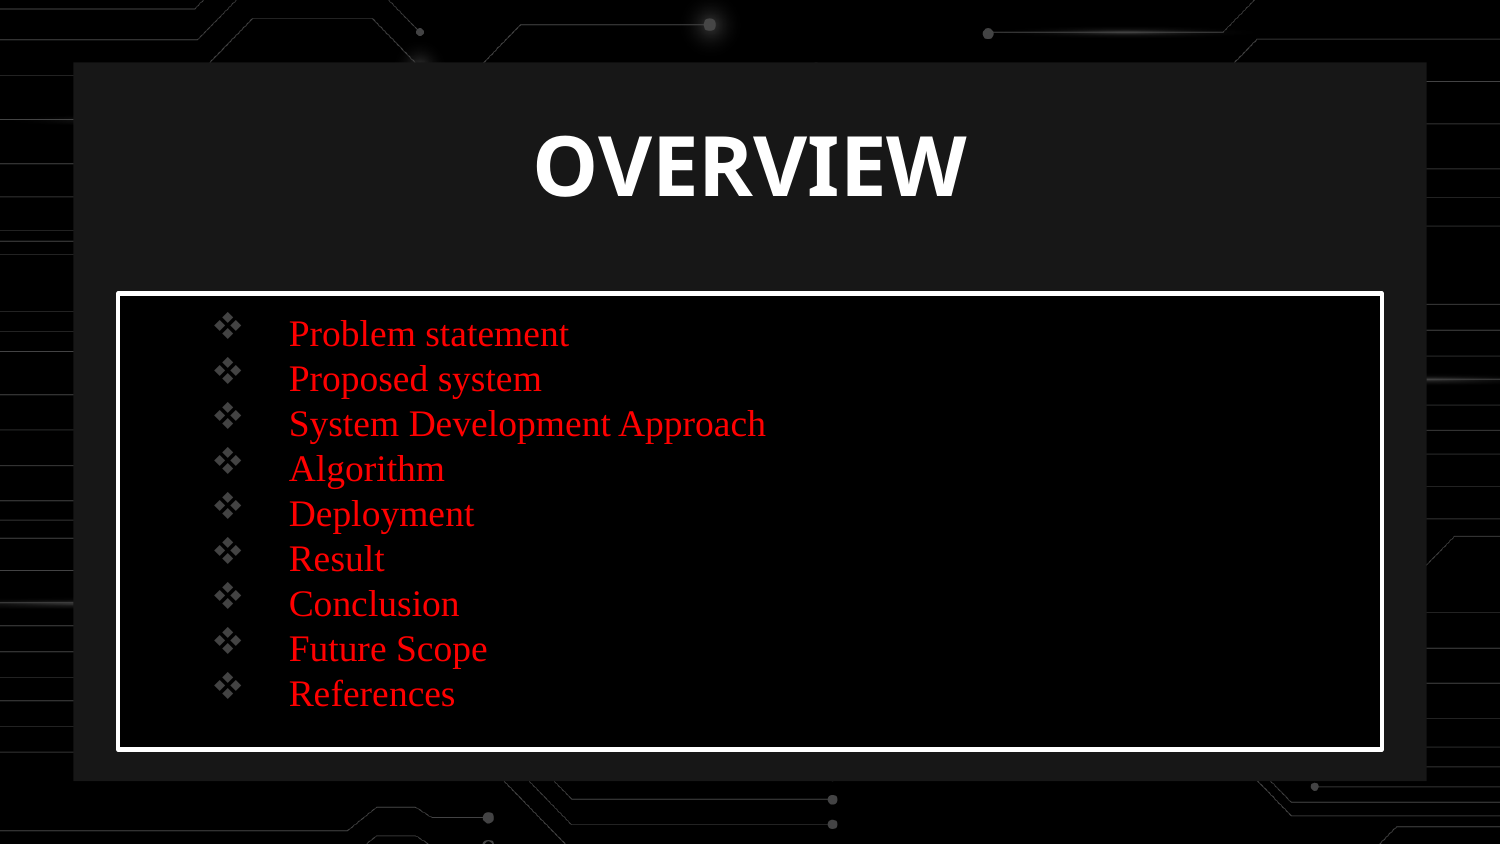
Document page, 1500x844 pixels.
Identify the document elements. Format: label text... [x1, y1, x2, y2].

picture [0, 0, 1500, 844]
title OVERVIEW [118, 98, 1382, 215]
list Problem statement Proposed system System Development Approach Algorithm Deployment Result Conclusion Future Scope References [116, 291, 1384, 752]
